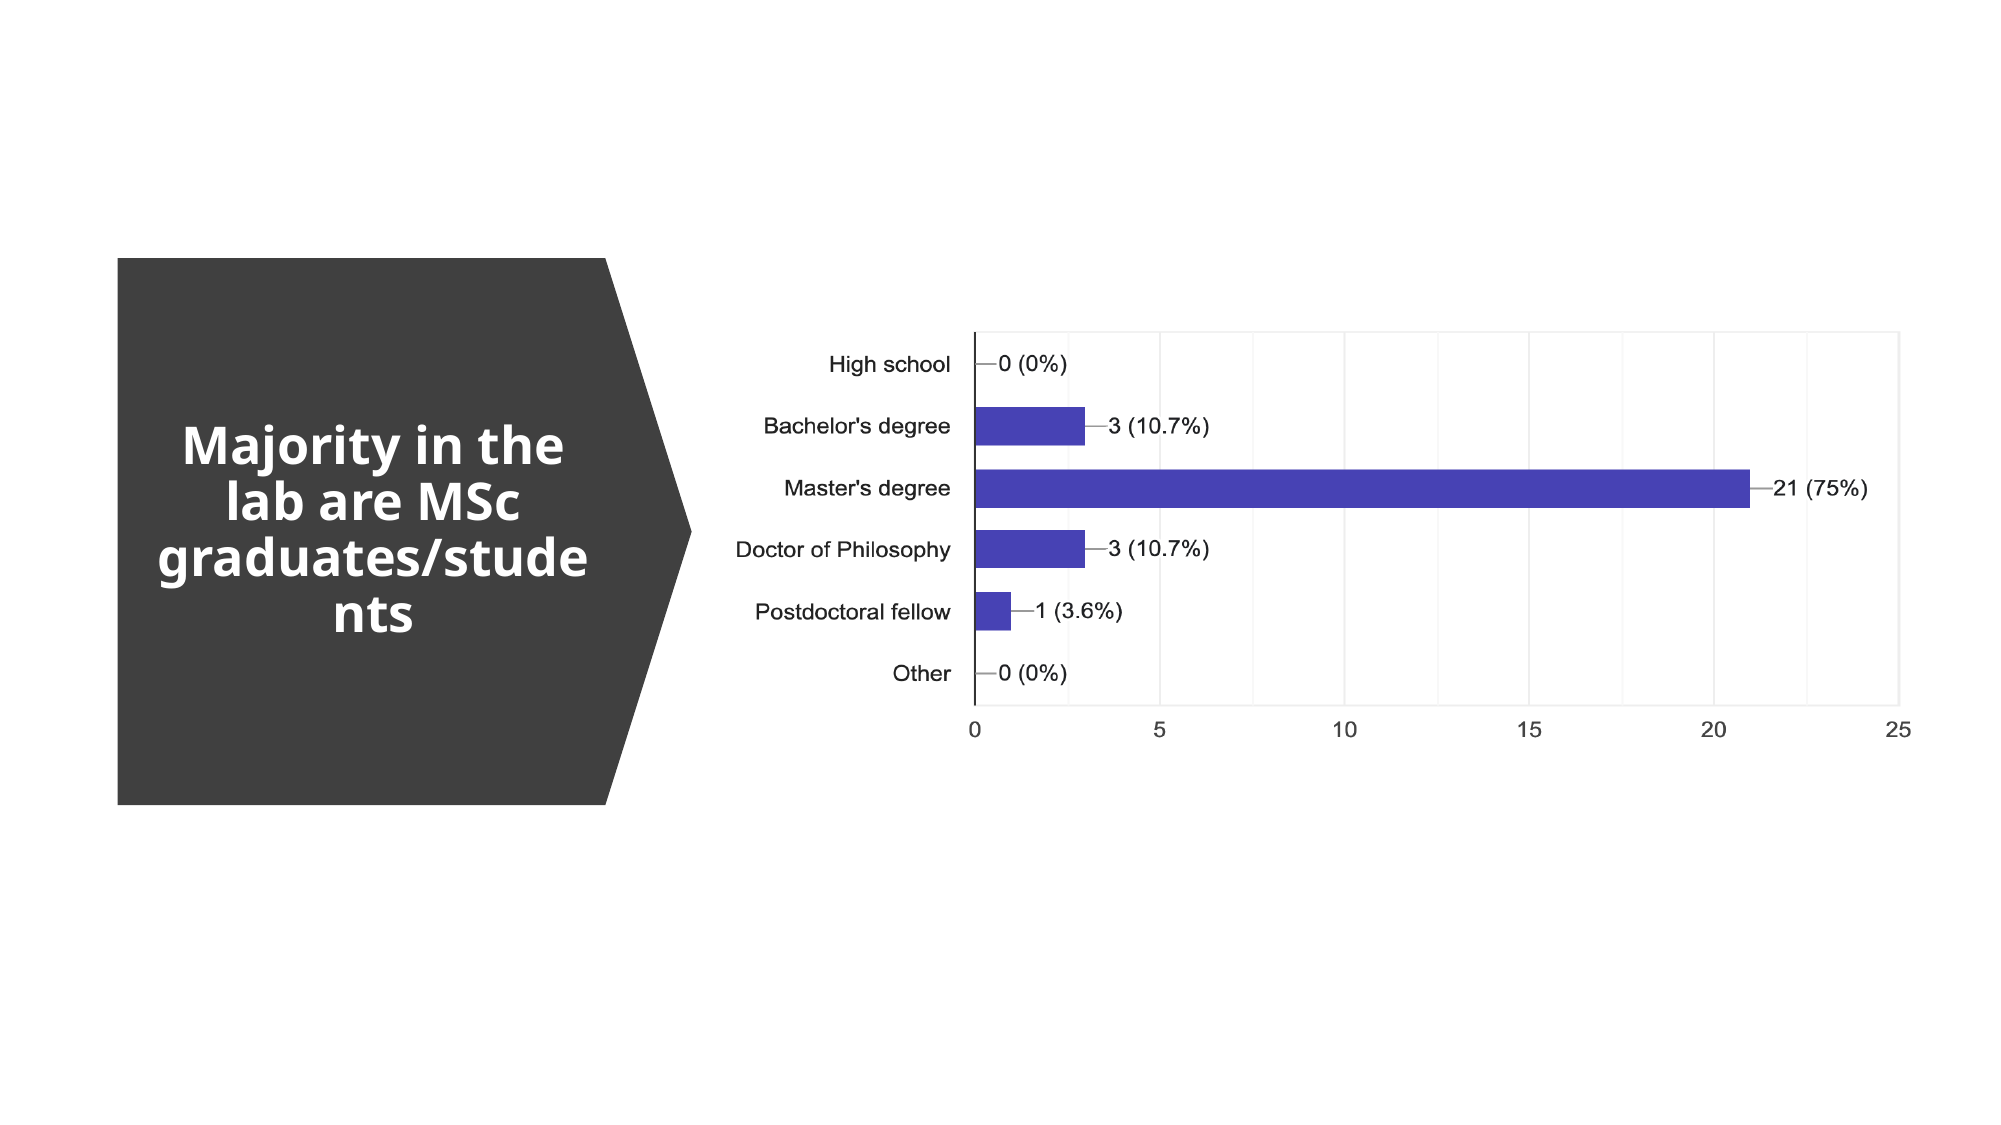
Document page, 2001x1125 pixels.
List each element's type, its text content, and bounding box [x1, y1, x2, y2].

text_box [116, 257, 693, 807]
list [717, 322, 1918, 767]
title Majority in the lab are MSc graduates/students [131, 322, 616, 741]
